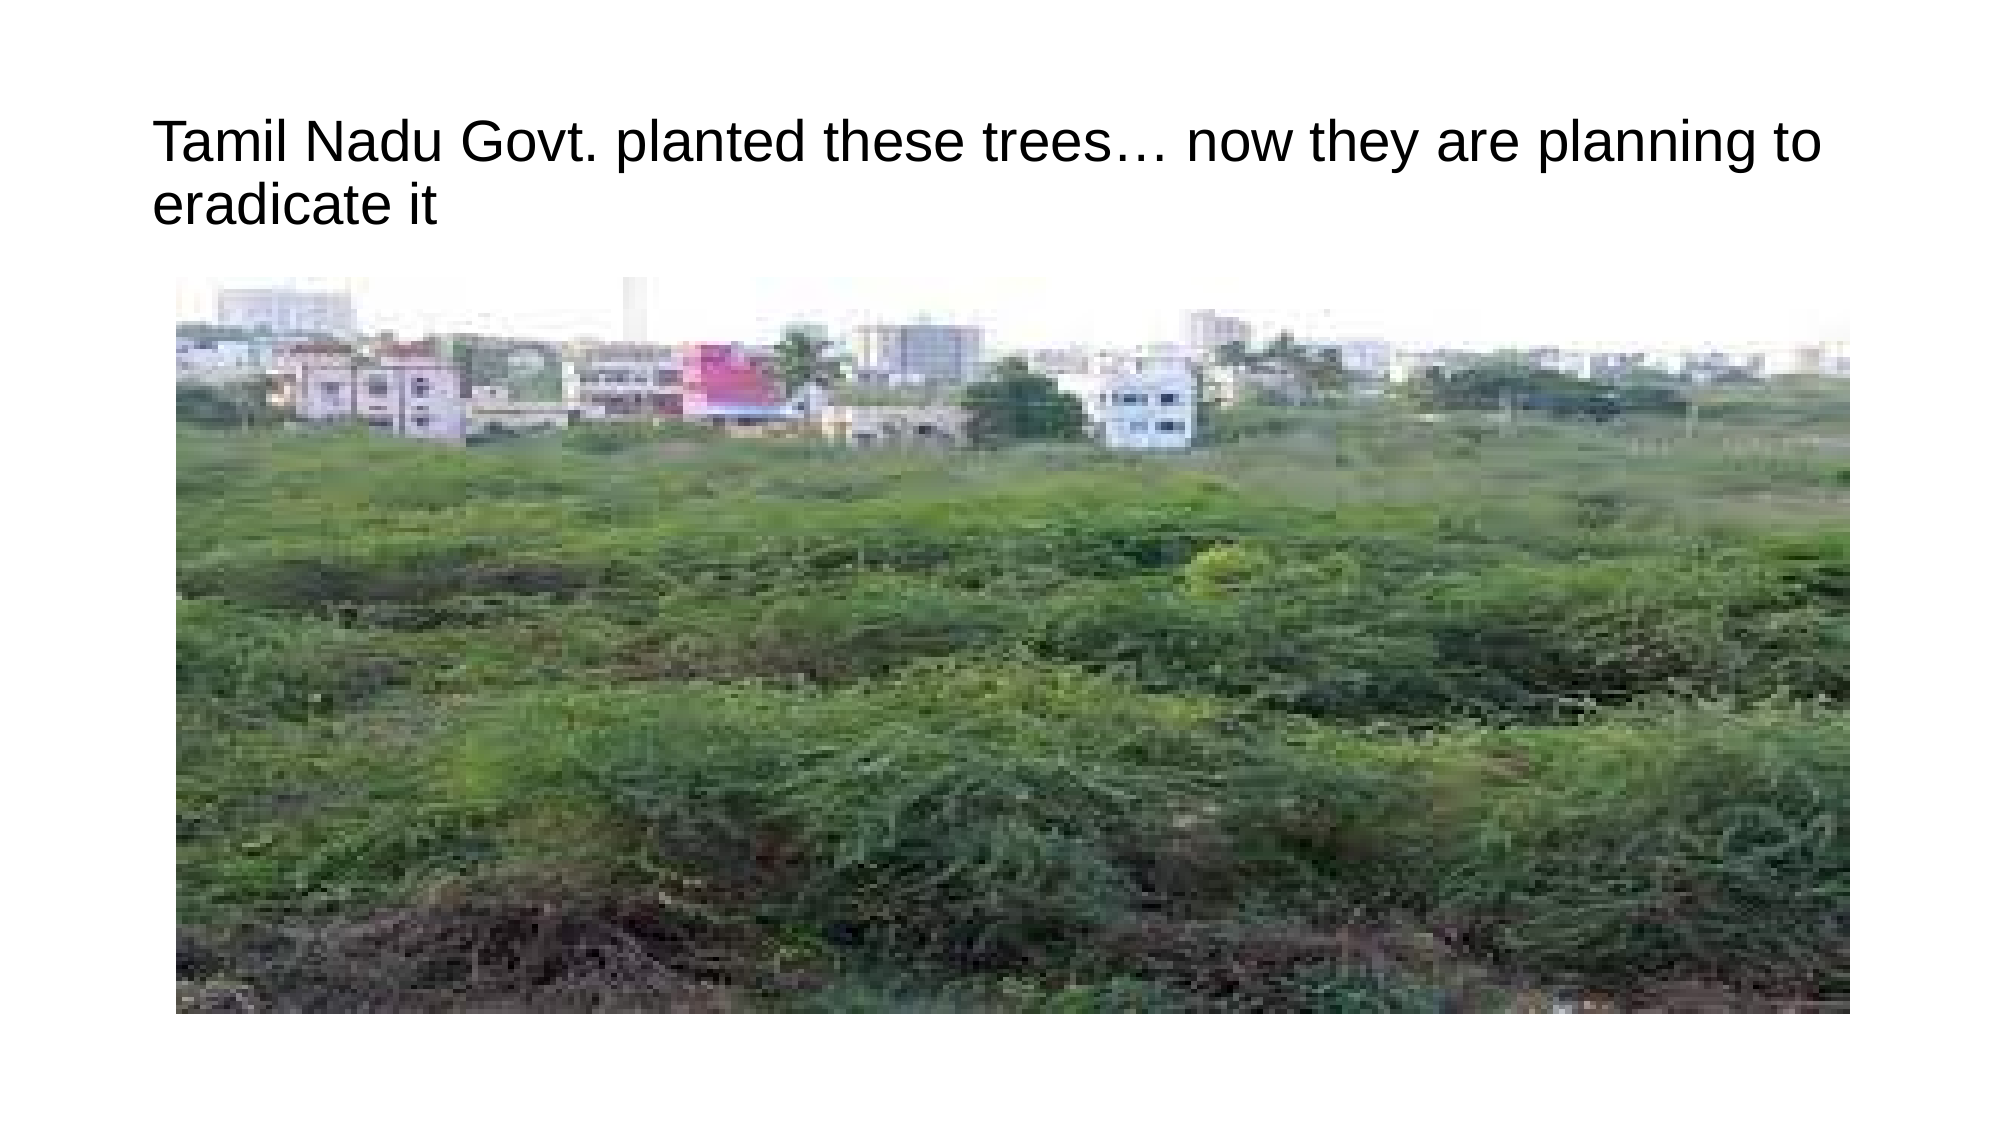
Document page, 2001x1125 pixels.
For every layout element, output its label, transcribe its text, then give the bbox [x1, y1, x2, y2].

title Tamil Nadu Govt. planted these trees… now they are planning to eradicate it [137, 59, 1863, 289]
picture [176, 277, 1850, 1014]
